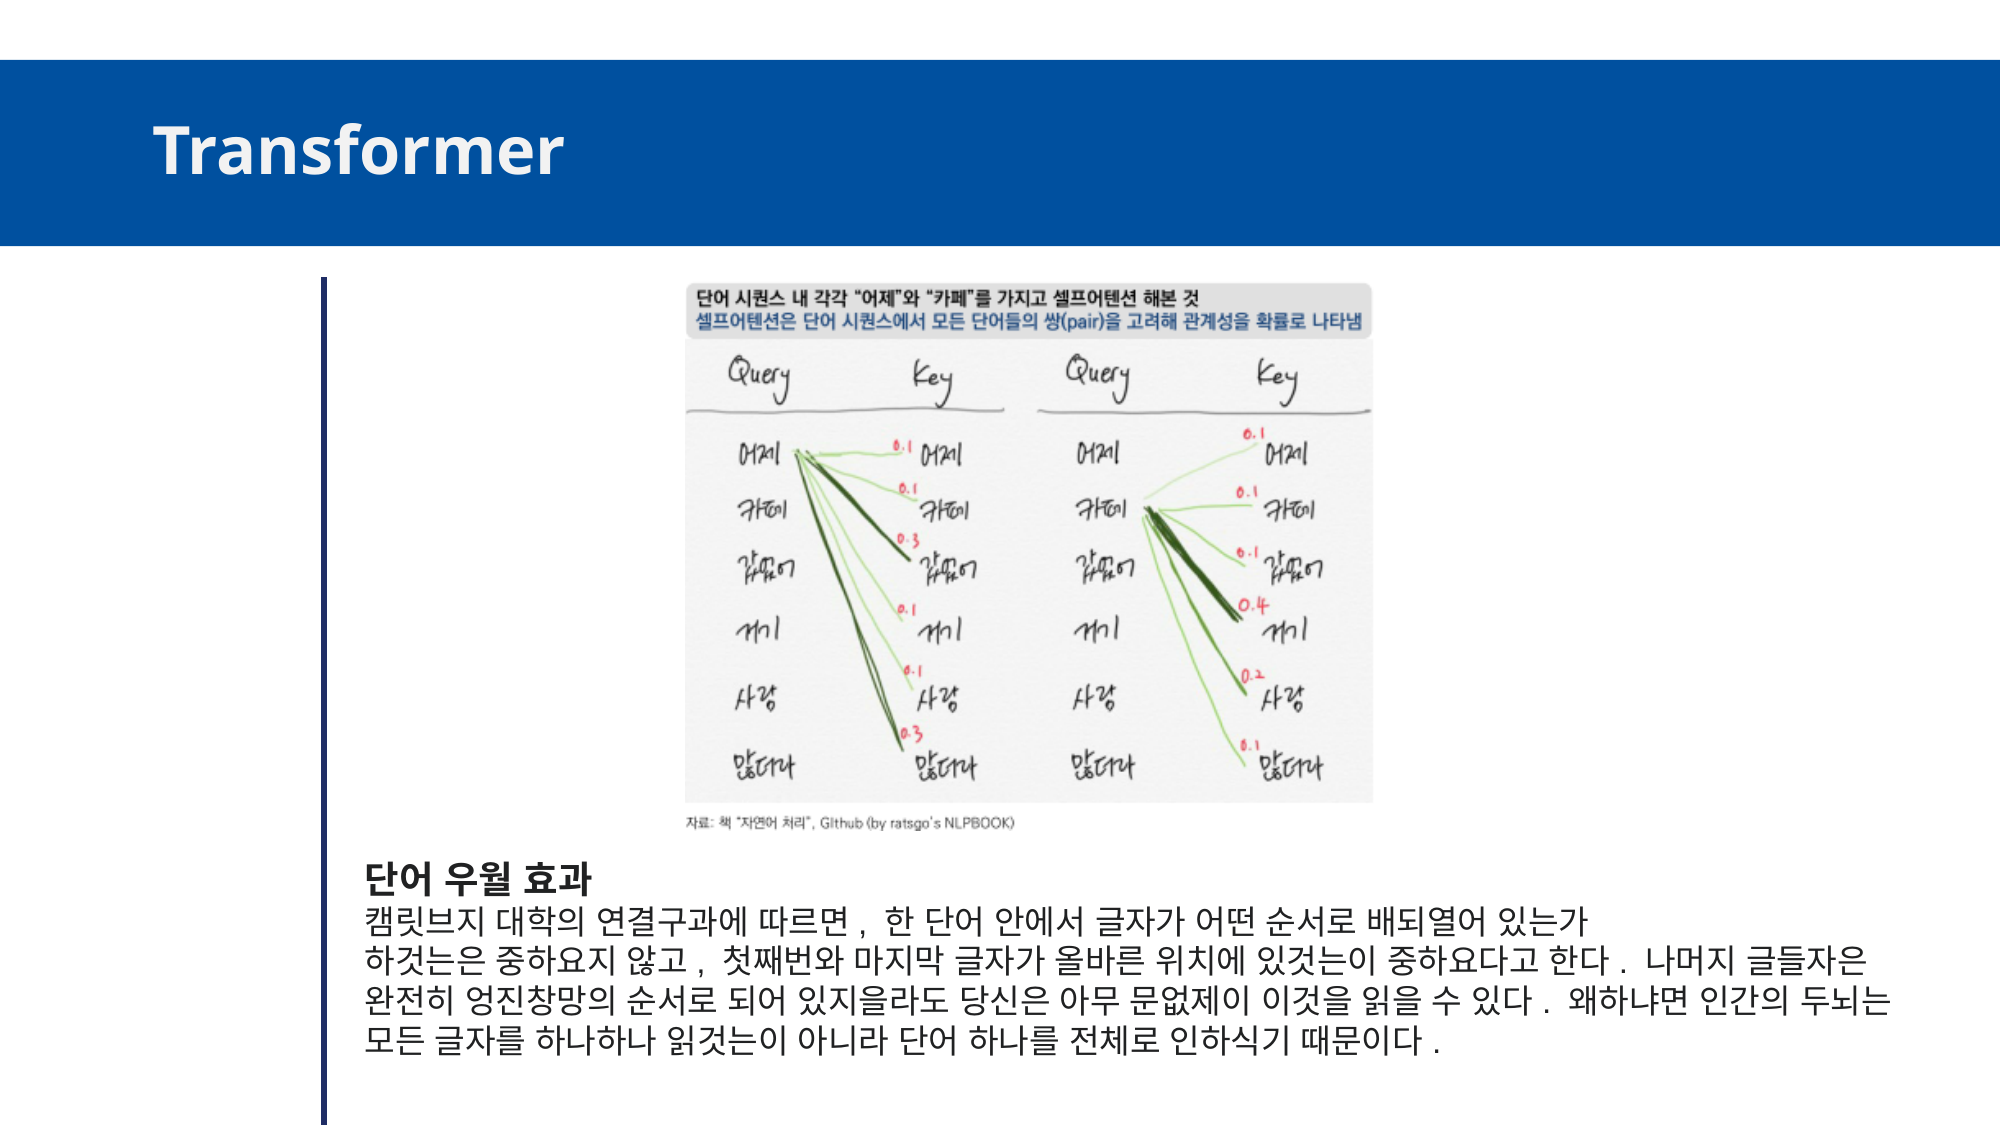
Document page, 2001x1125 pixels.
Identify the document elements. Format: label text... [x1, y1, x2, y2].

text_box [0, 59, 137, 247]
text_box 단어 우월 효과 캠릿브지 대학의 연결구과에 따르면, 한 단어 안에서 글자가 어떤 순서로 배되열어 있는가 하것는은 중하요지 않고, 첫째번와 마지막 글자가 올바른 위치에 있것는이 중하요다고 한다. 나머지 글들자은 완전히 엉진창망의 순서로 되어 있지을라도 당신은 아무 문없제이 이것을 읽을 수 있다. 왜하냐면 인간의 두뇌는 모든 글자를 하나하나 읽것는이 아니라 단어 하나를 전체로 인하식기 때문이다. [350, 848, 1929, 1068]
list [685, 277, 1375, 831]
title Transformer [137, 59, 1863, 247]
text_box [1863, 59, 2000, 247]
